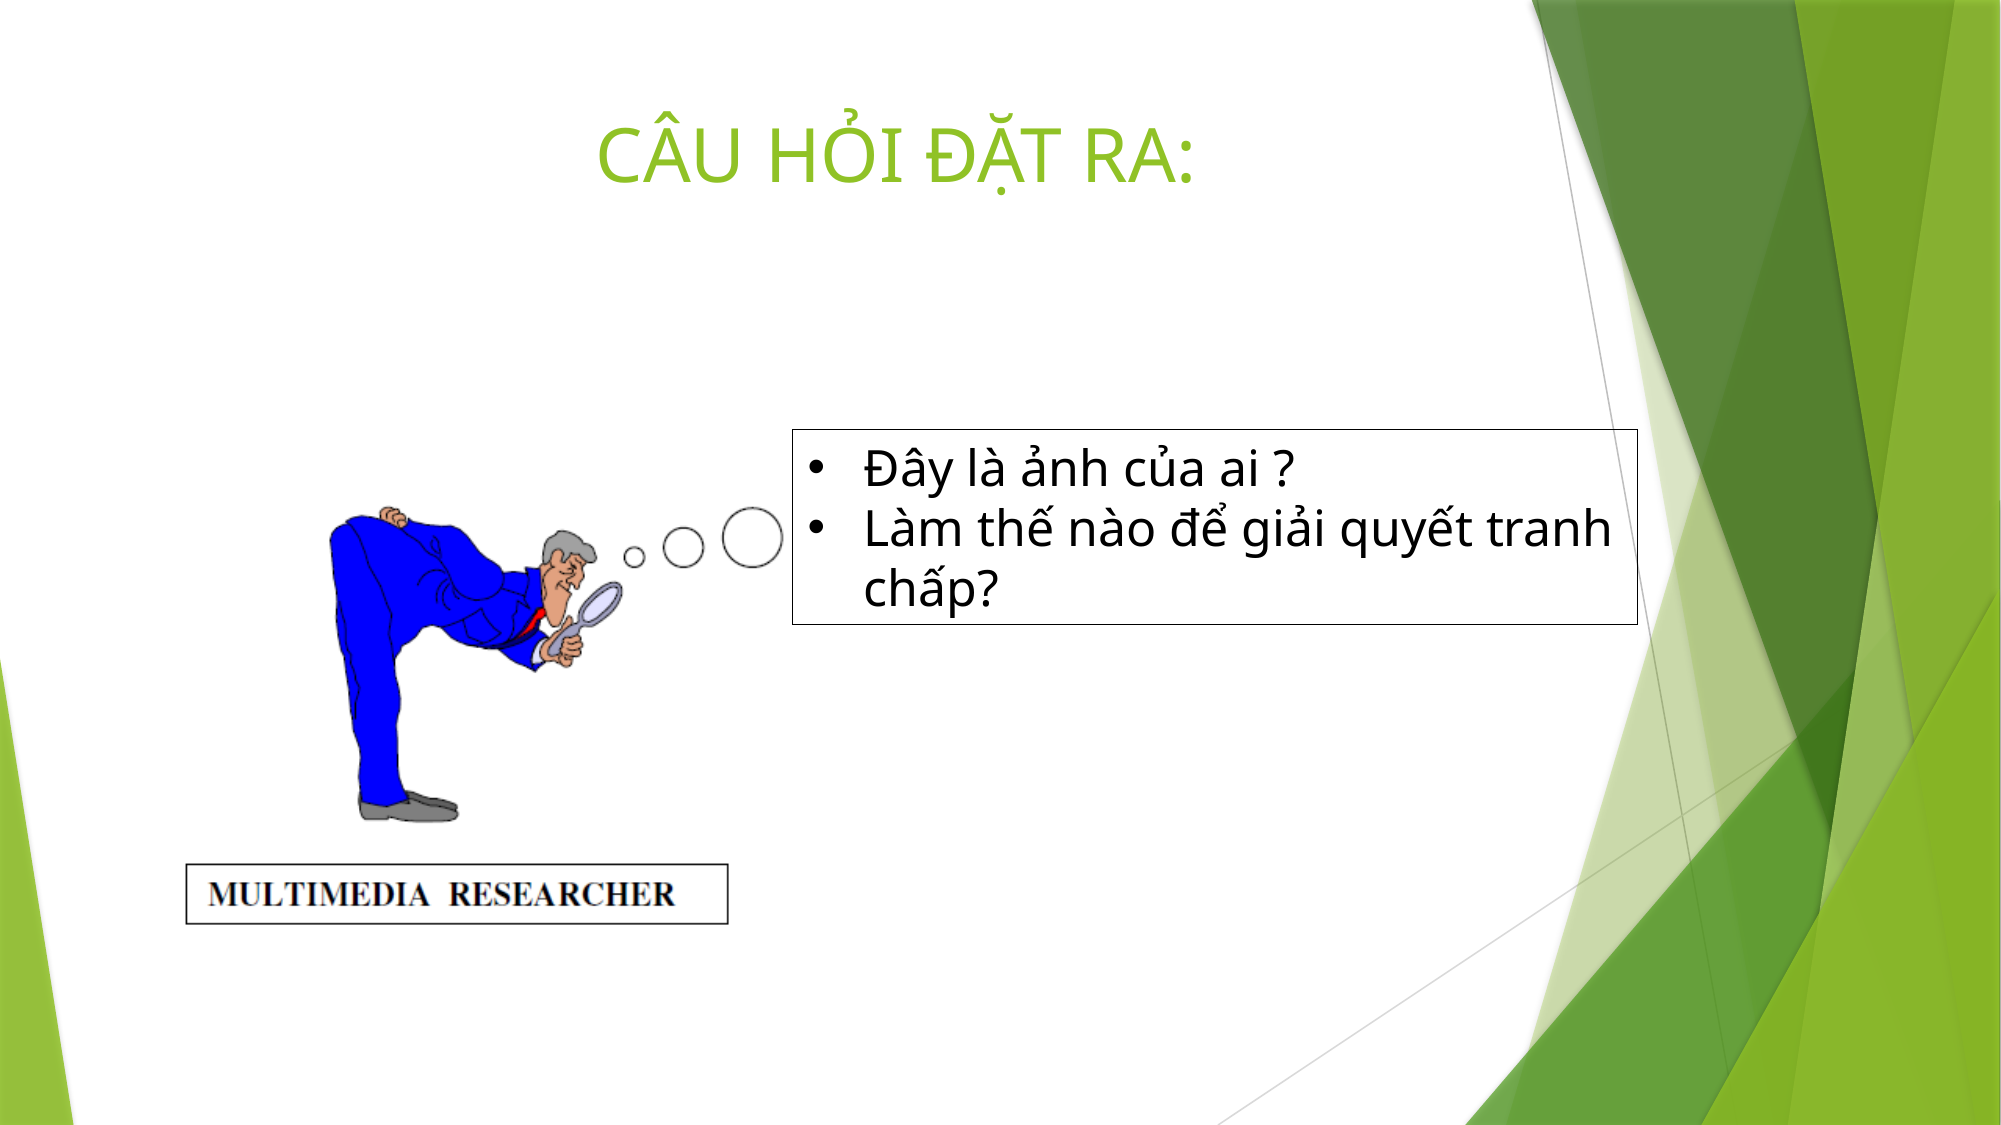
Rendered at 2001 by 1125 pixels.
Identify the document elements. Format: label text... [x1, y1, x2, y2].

text_box Đây là ảnh của ai ? Làm thế nào để giải quyết tranh chấp? [792, 429, 1638, 625]
picture [163, 500, 794, 929]
list [111, 354, 1522, 992]
title CÂU HỎI ĐẶT RA: [111, 99, 1522, 317]
